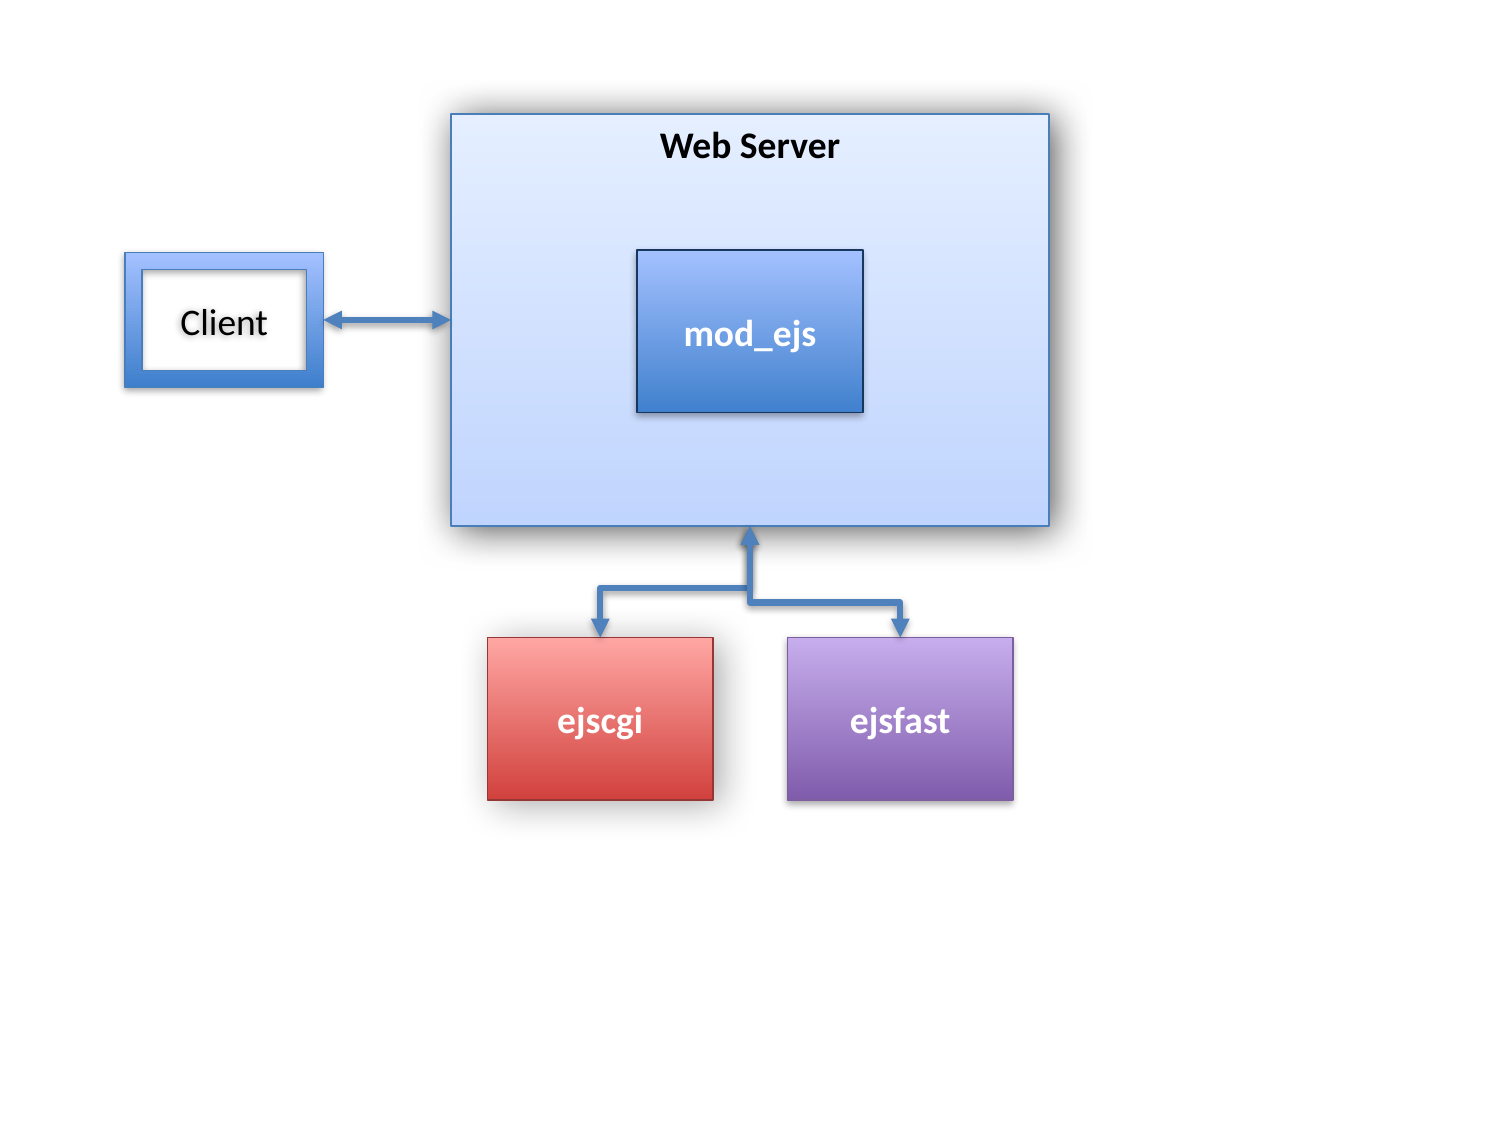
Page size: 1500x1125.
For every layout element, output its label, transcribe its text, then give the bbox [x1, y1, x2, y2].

text_box Web Server [450, 113, 1050, 527]
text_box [769, 506, 881, 658]
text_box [619, 506, 731, 657]
text_box ejscgi [487, 637, 714, 801]
text_box mod_ejs [636, 249, 864, 413]
text_box ejsfast [787, 637, 1014, 801]
text_box Client [124, 252, 324, 388]
